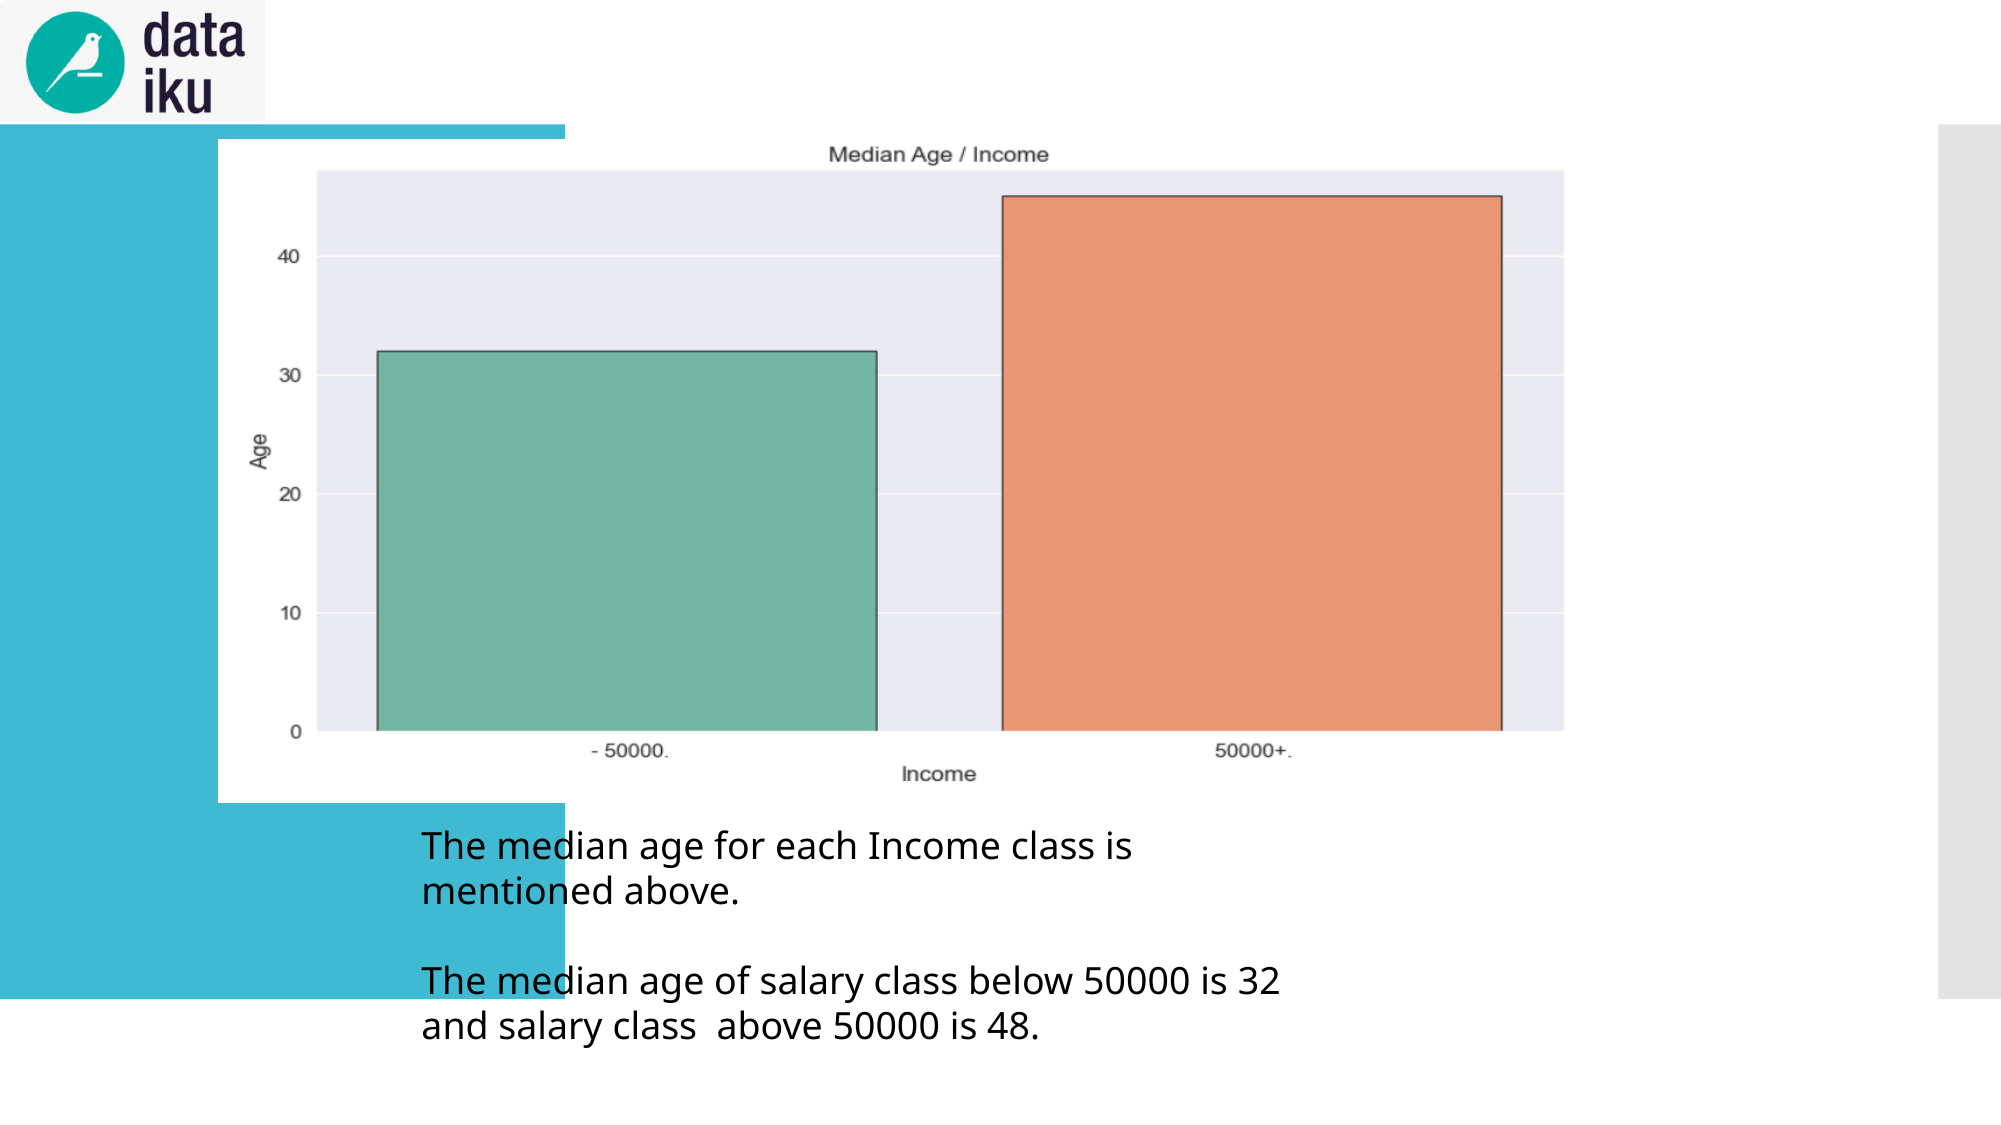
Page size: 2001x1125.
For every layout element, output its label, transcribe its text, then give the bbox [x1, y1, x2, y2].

picture [218, 138, 1611, 803]
picture [0, 0, 265, 122]
text_box The median age for each Income class is mentioned above. The median age of salary class below 50000 is 32 and salary class above 50000 is 48. [406, 814, 1320, 1055]
